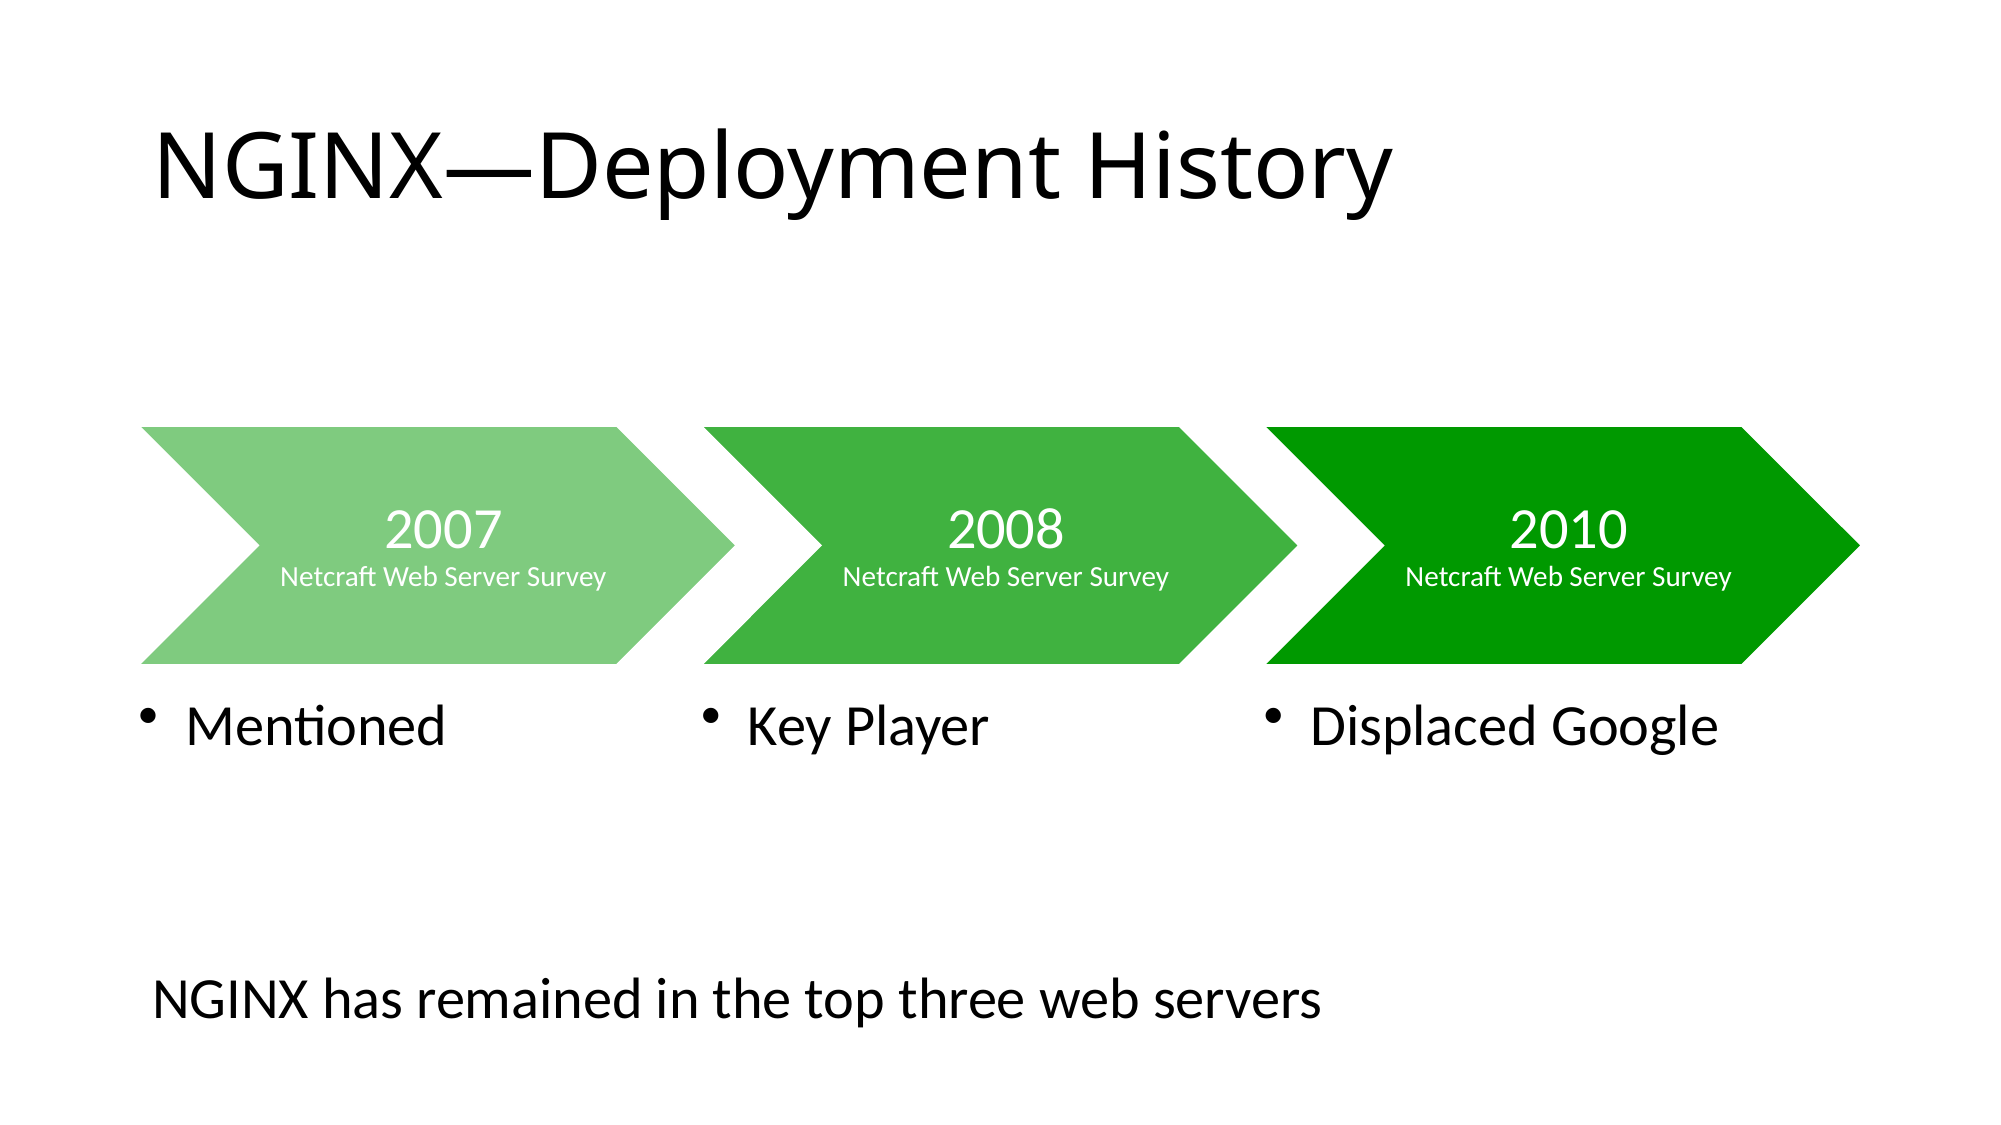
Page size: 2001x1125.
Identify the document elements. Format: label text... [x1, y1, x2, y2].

text_box NGINX has remained in the top three web servers [137, 1014, 1863, 1038]
title NGINX—Deployment History [137, 59, 1863, 278]
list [137, 299, 1863, 1014]
